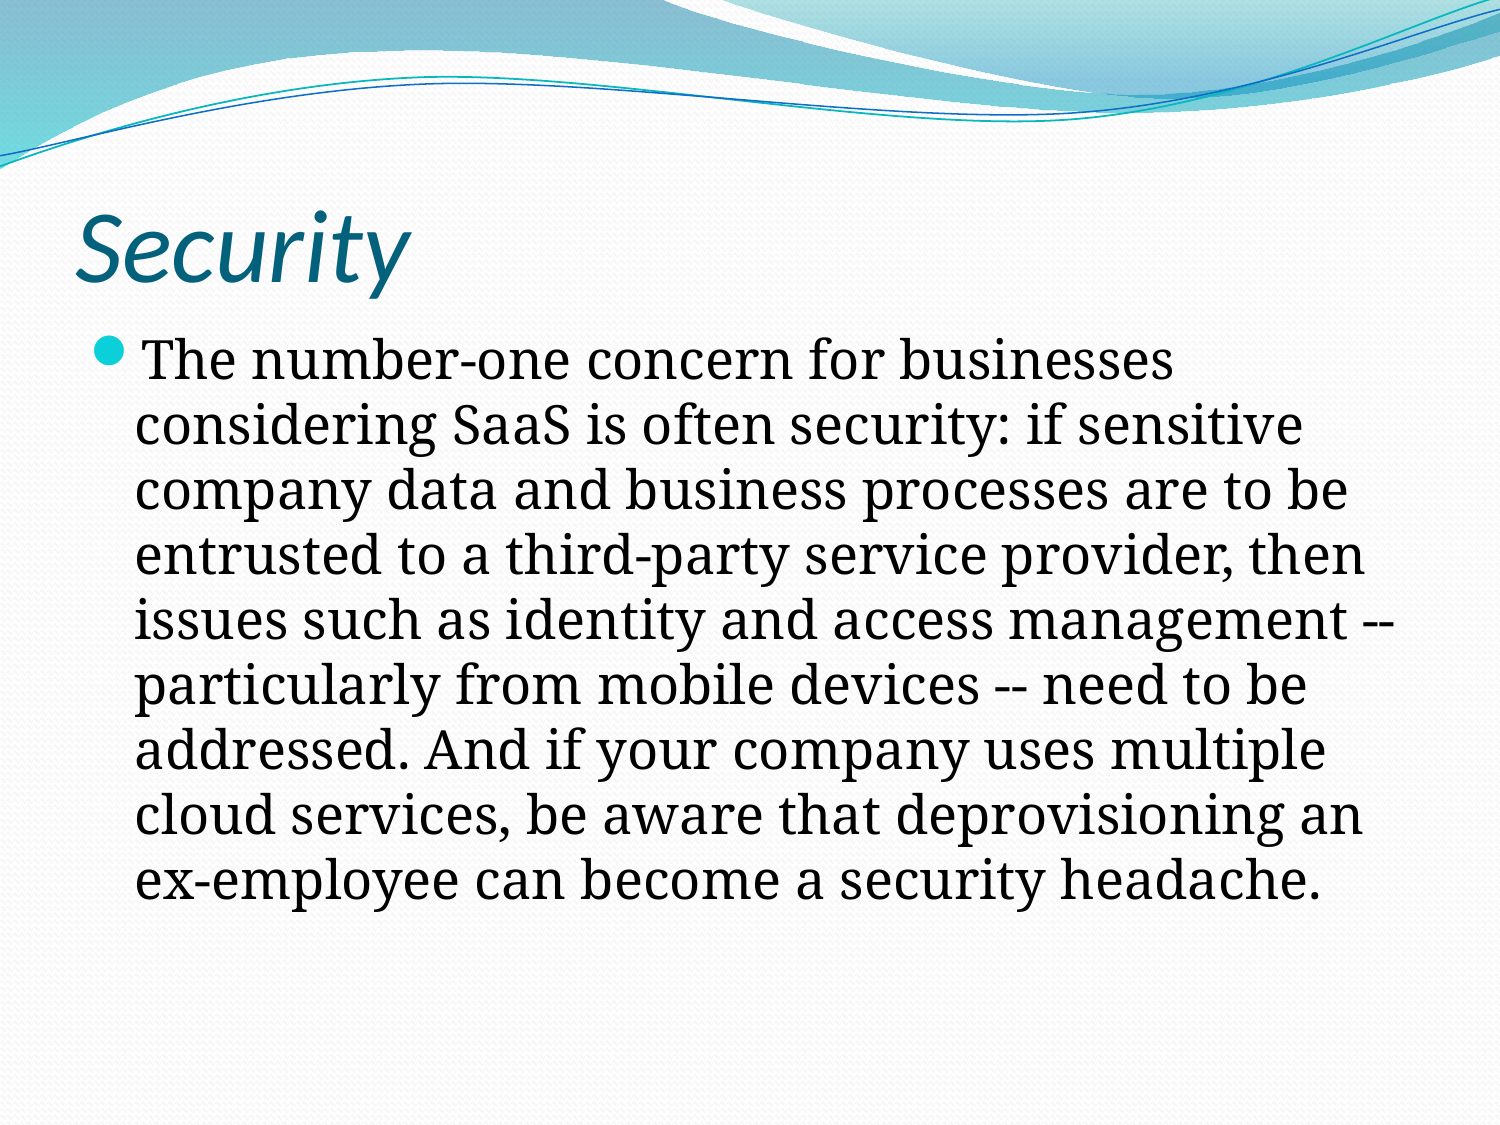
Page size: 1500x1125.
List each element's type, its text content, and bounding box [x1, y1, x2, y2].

list The number-one concern for businesses considering SaaS is often security: if sensitive company data and business processes are to be entrusted to a third-party service provider, then issues such as identity and access management -- particularly from mobile devices -- need to be addressed. And if your company uses multiple cloud services, be aware that deprovisioning an ex-employee can become a security headache. [75, 317, 1425, 1038]
title Security [75, 115, 1425, 303]
